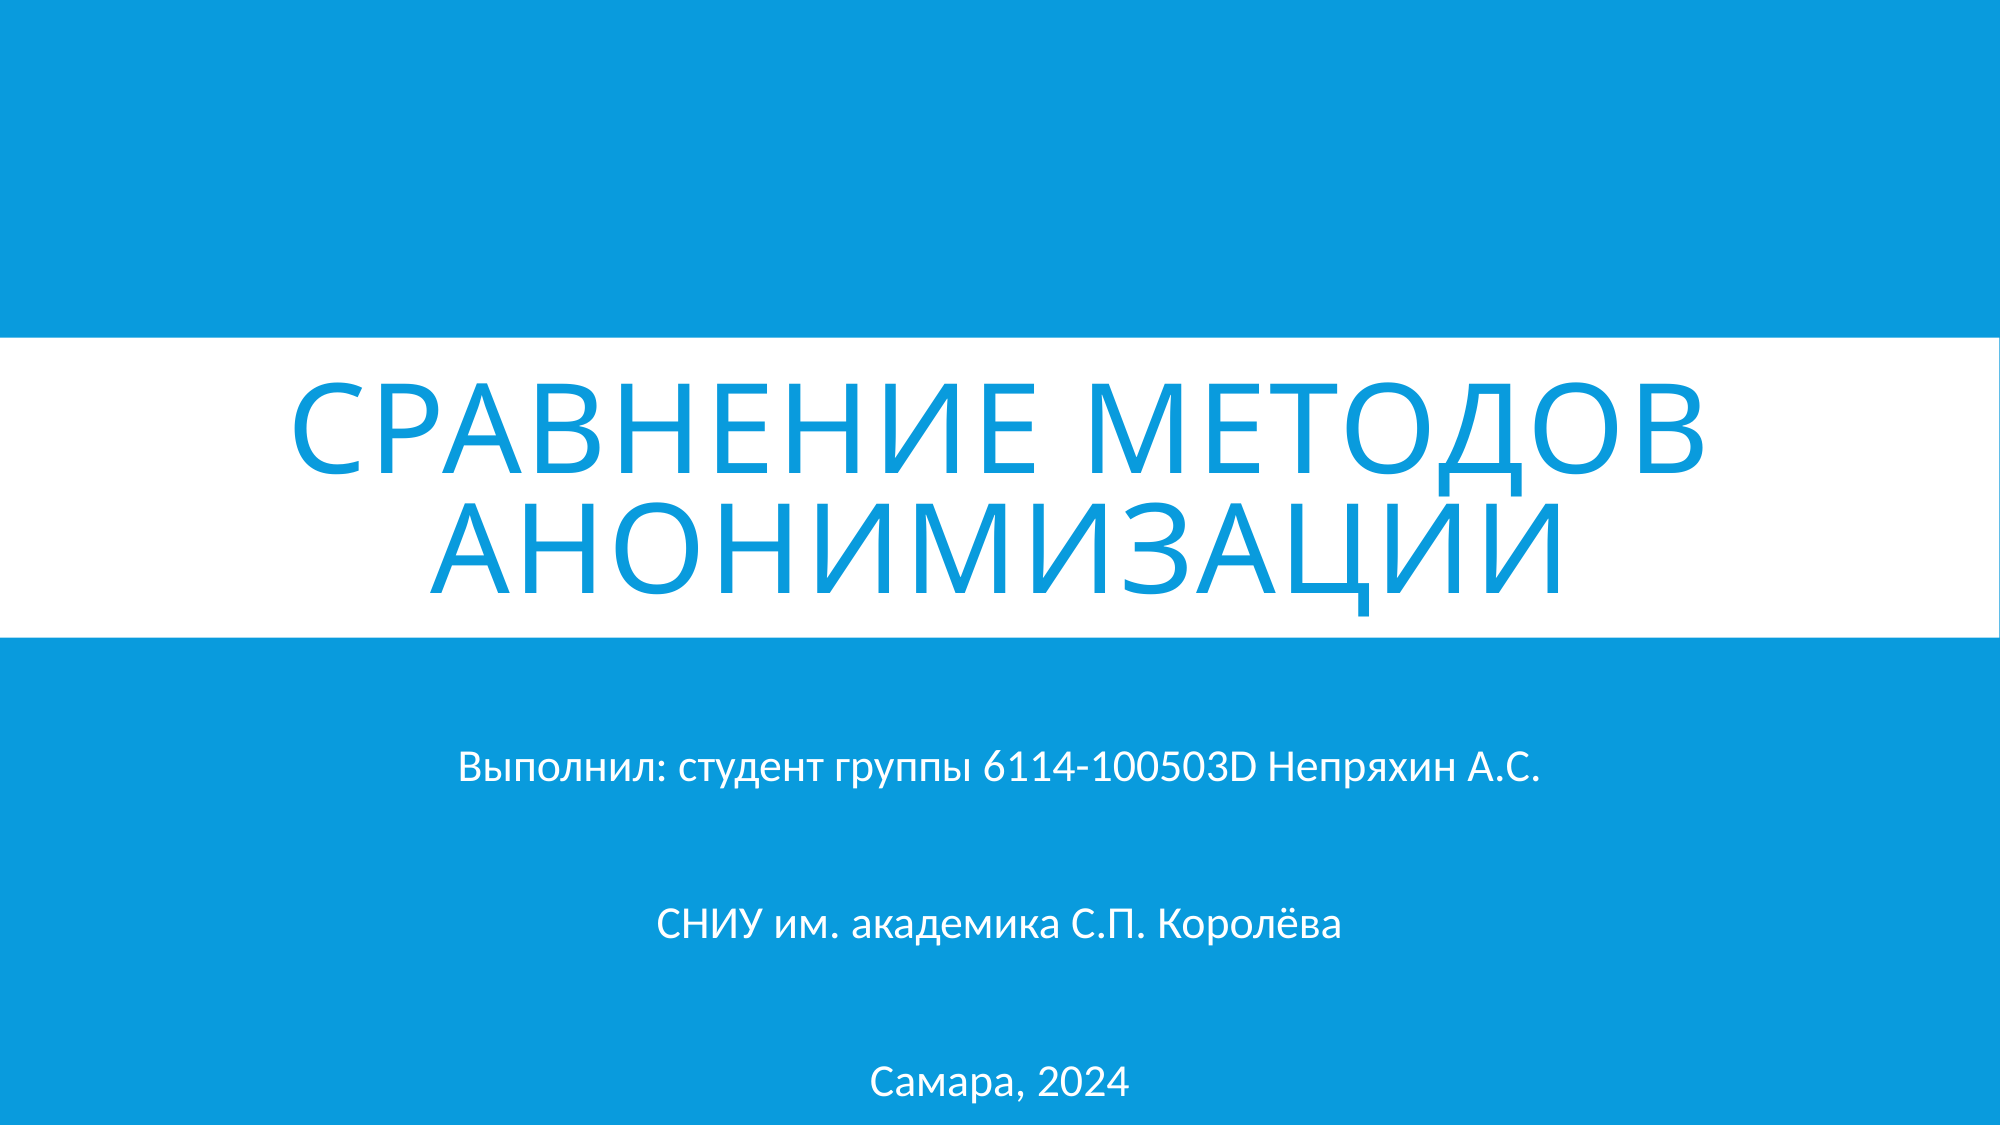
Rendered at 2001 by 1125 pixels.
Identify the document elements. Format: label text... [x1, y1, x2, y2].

subtitle Выполнил: студент группы 6114-100503D Непряхин А.С. СНИУ им. академика С.П. Королёва Самара, 2024 [249, 655, 1750, 1125]
title Сравнение методов анонимизации [60, 355, 1942, 641]
